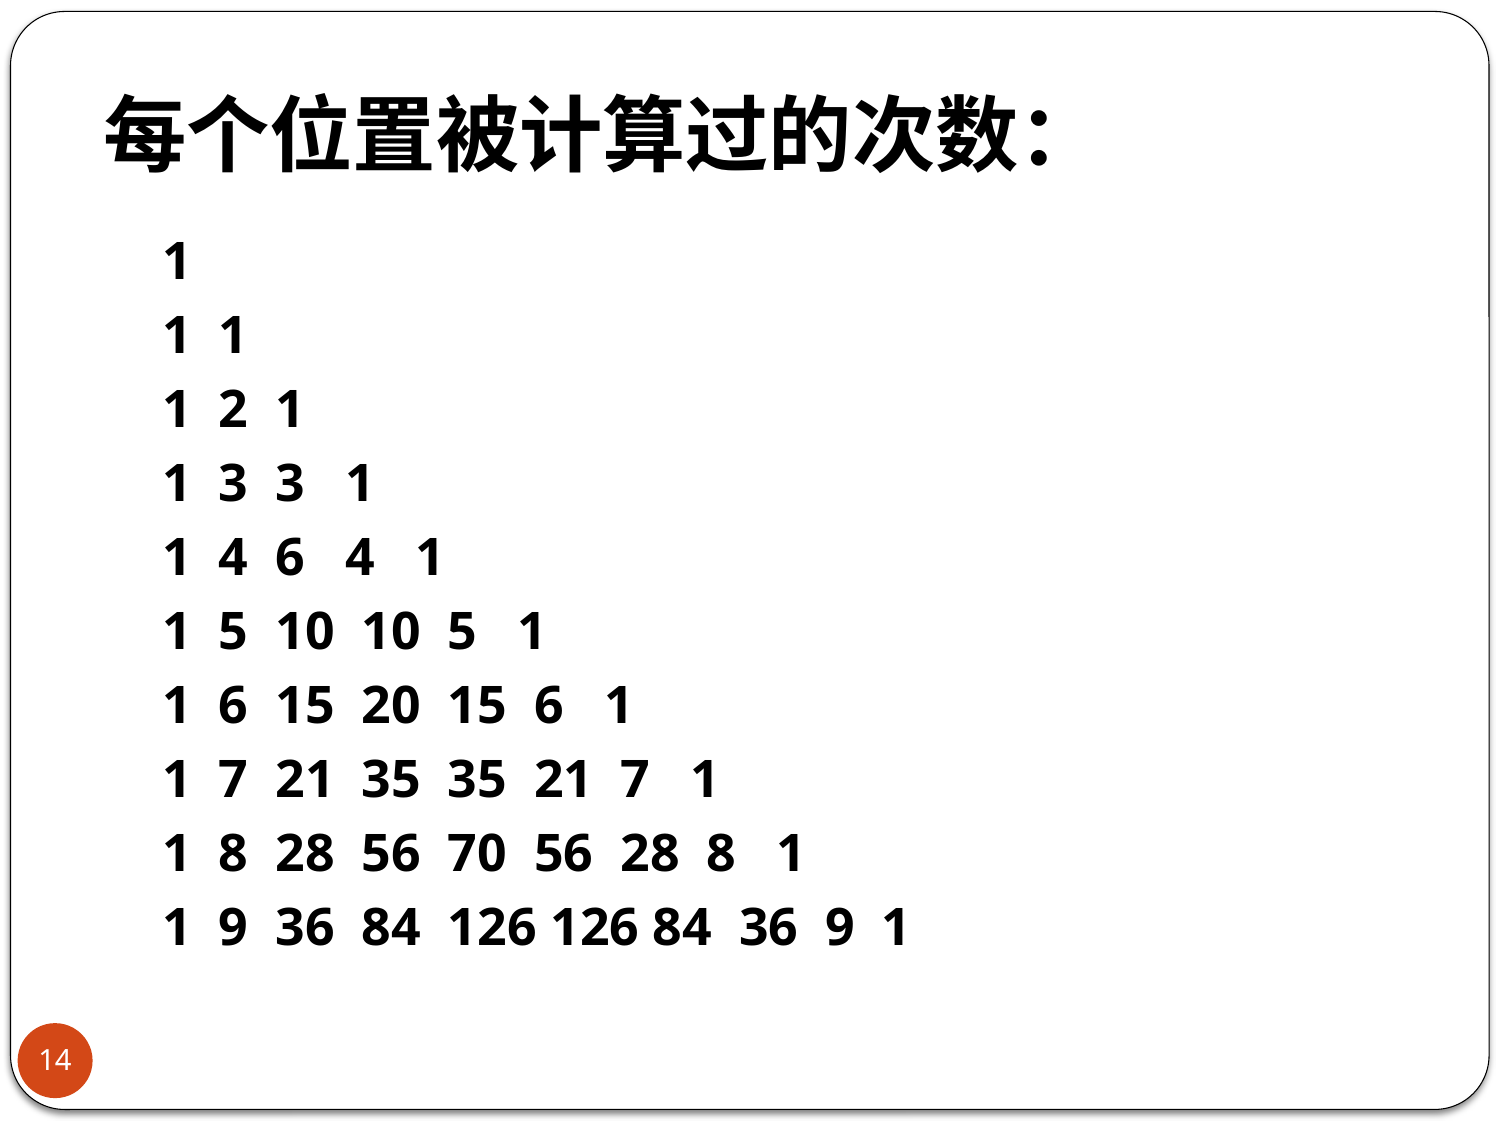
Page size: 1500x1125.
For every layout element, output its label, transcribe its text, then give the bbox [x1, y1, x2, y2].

title 每个位置被计算过的次数： [88, 66, 1364, 198]
list 1 1 1 1 2 1 1 3 3 1 1 4 6 4 1 1 5 10 10 5 1 1 6 15 20 15 6 1 1 7 21 35 35 21 7 1 1 8 28 56 70 56 28 8 1 1 9 36 84 126 126 84 36 9 1 [147, 219, 1423, 970]
slide_number 14 [17, 1023, 93, 1099]
